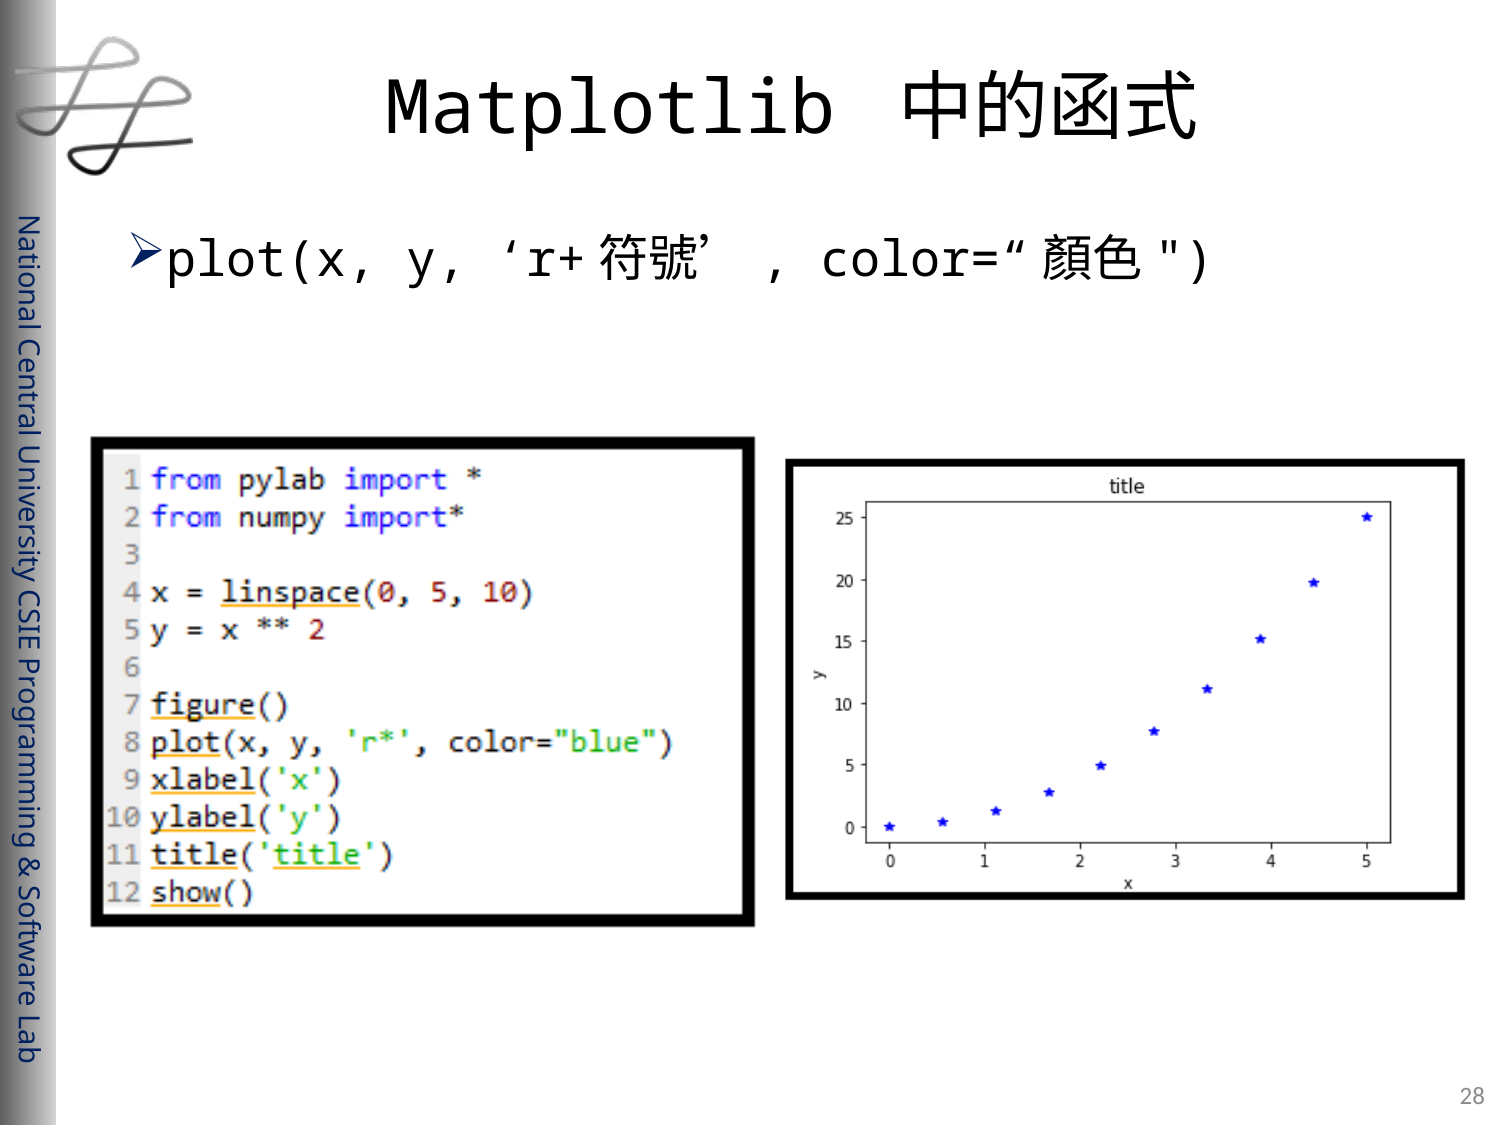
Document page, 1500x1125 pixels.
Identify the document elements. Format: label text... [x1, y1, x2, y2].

picture [84, 430, 763, 935]
picture [781, 456, 1473, 909]
slide_number 28 [1162, 1064, 1500, 1125]
title Matplotlib 中的函式 [111, 19, 1473, 200]
picture [15, 18, 193, 195]
list plot(x, y, ‘r+符號’, color=“顏色") [111, 225, 1473, 1105]
